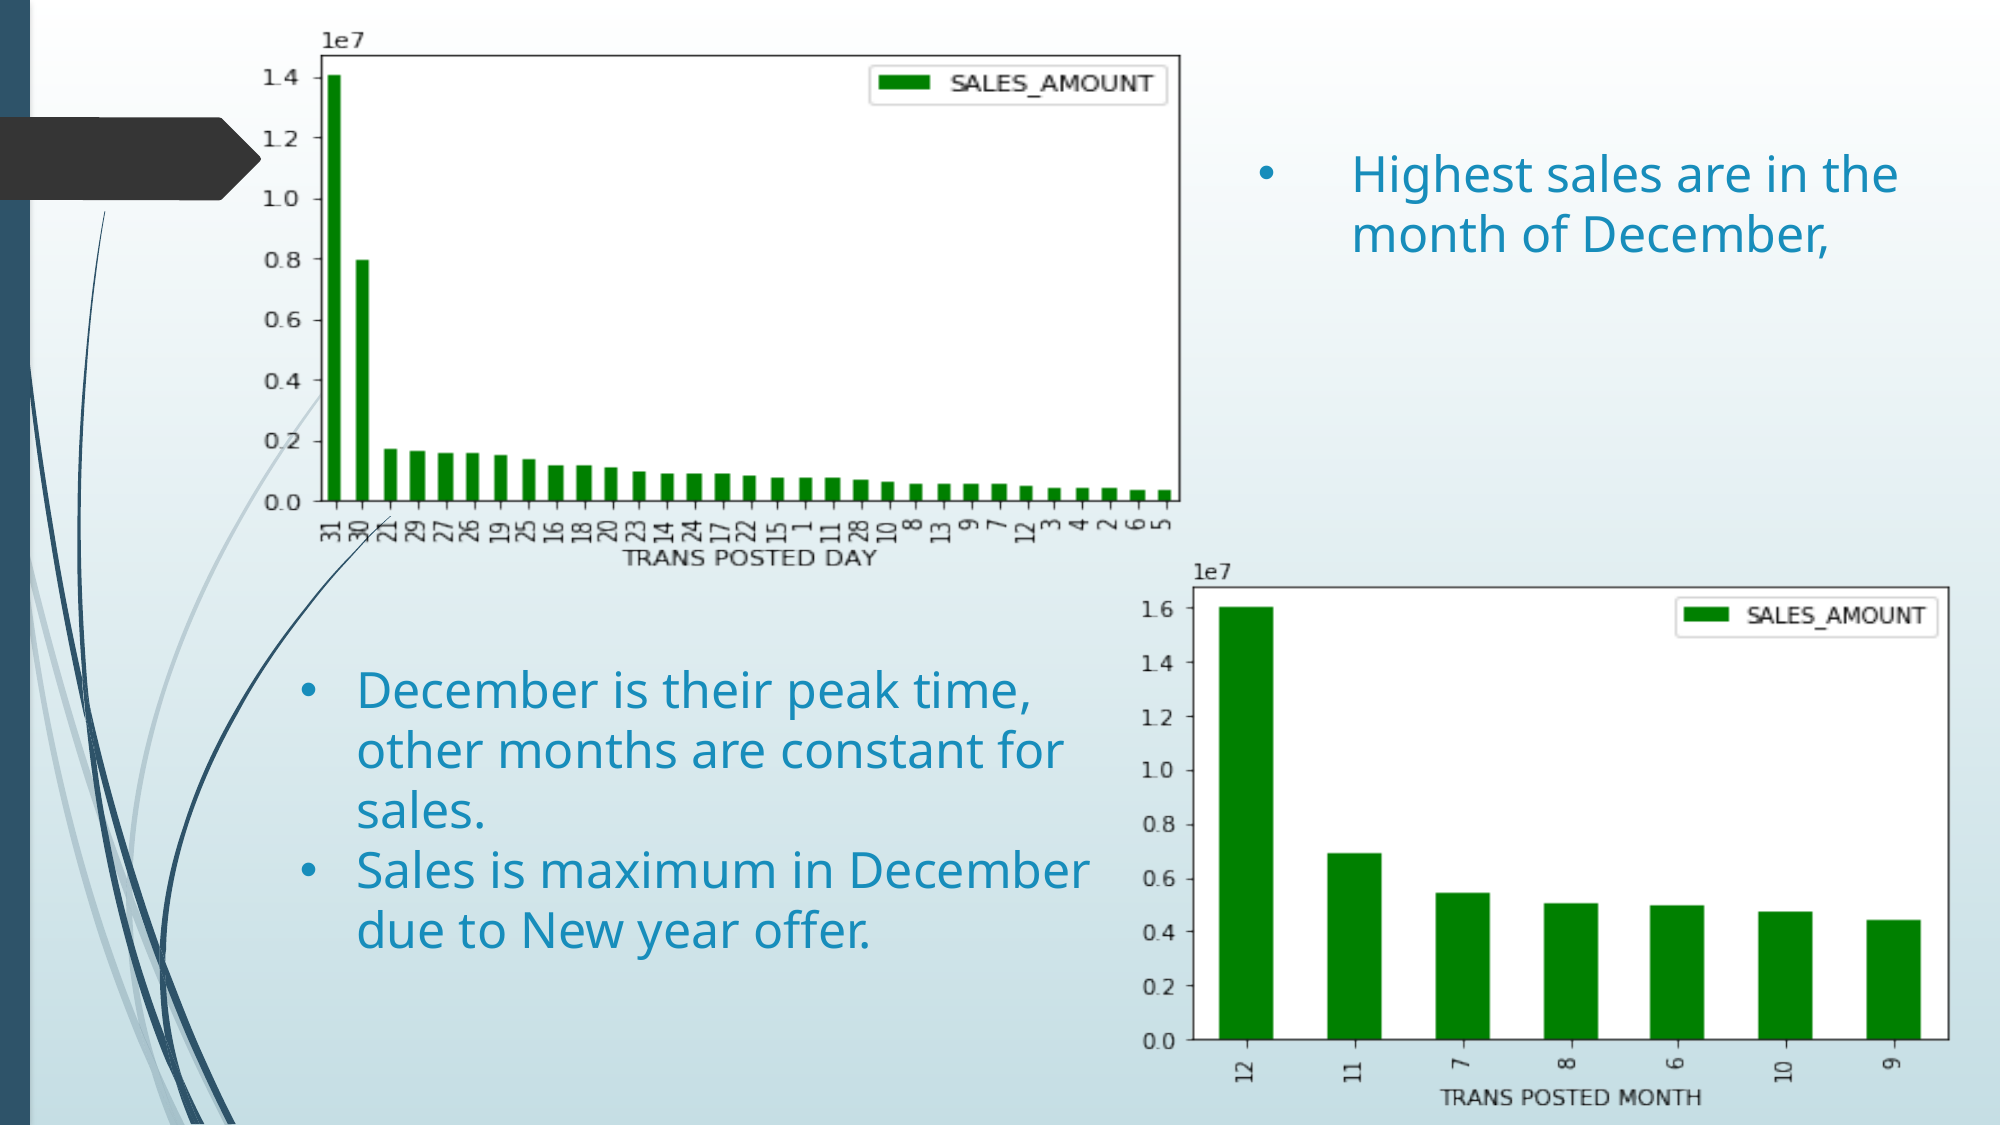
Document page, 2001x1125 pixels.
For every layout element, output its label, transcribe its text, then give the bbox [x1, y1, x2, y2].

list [243, 18, 1205, 586]
text_box December is their peak time, other months are constant for sales. Sales is maximum in December due to New year offer. [284, 651, 1119, 967]
title Highest sales are in the month of December, [1242, 135, 1929, 401]
picture [1124, 549, 1972, 1125]
